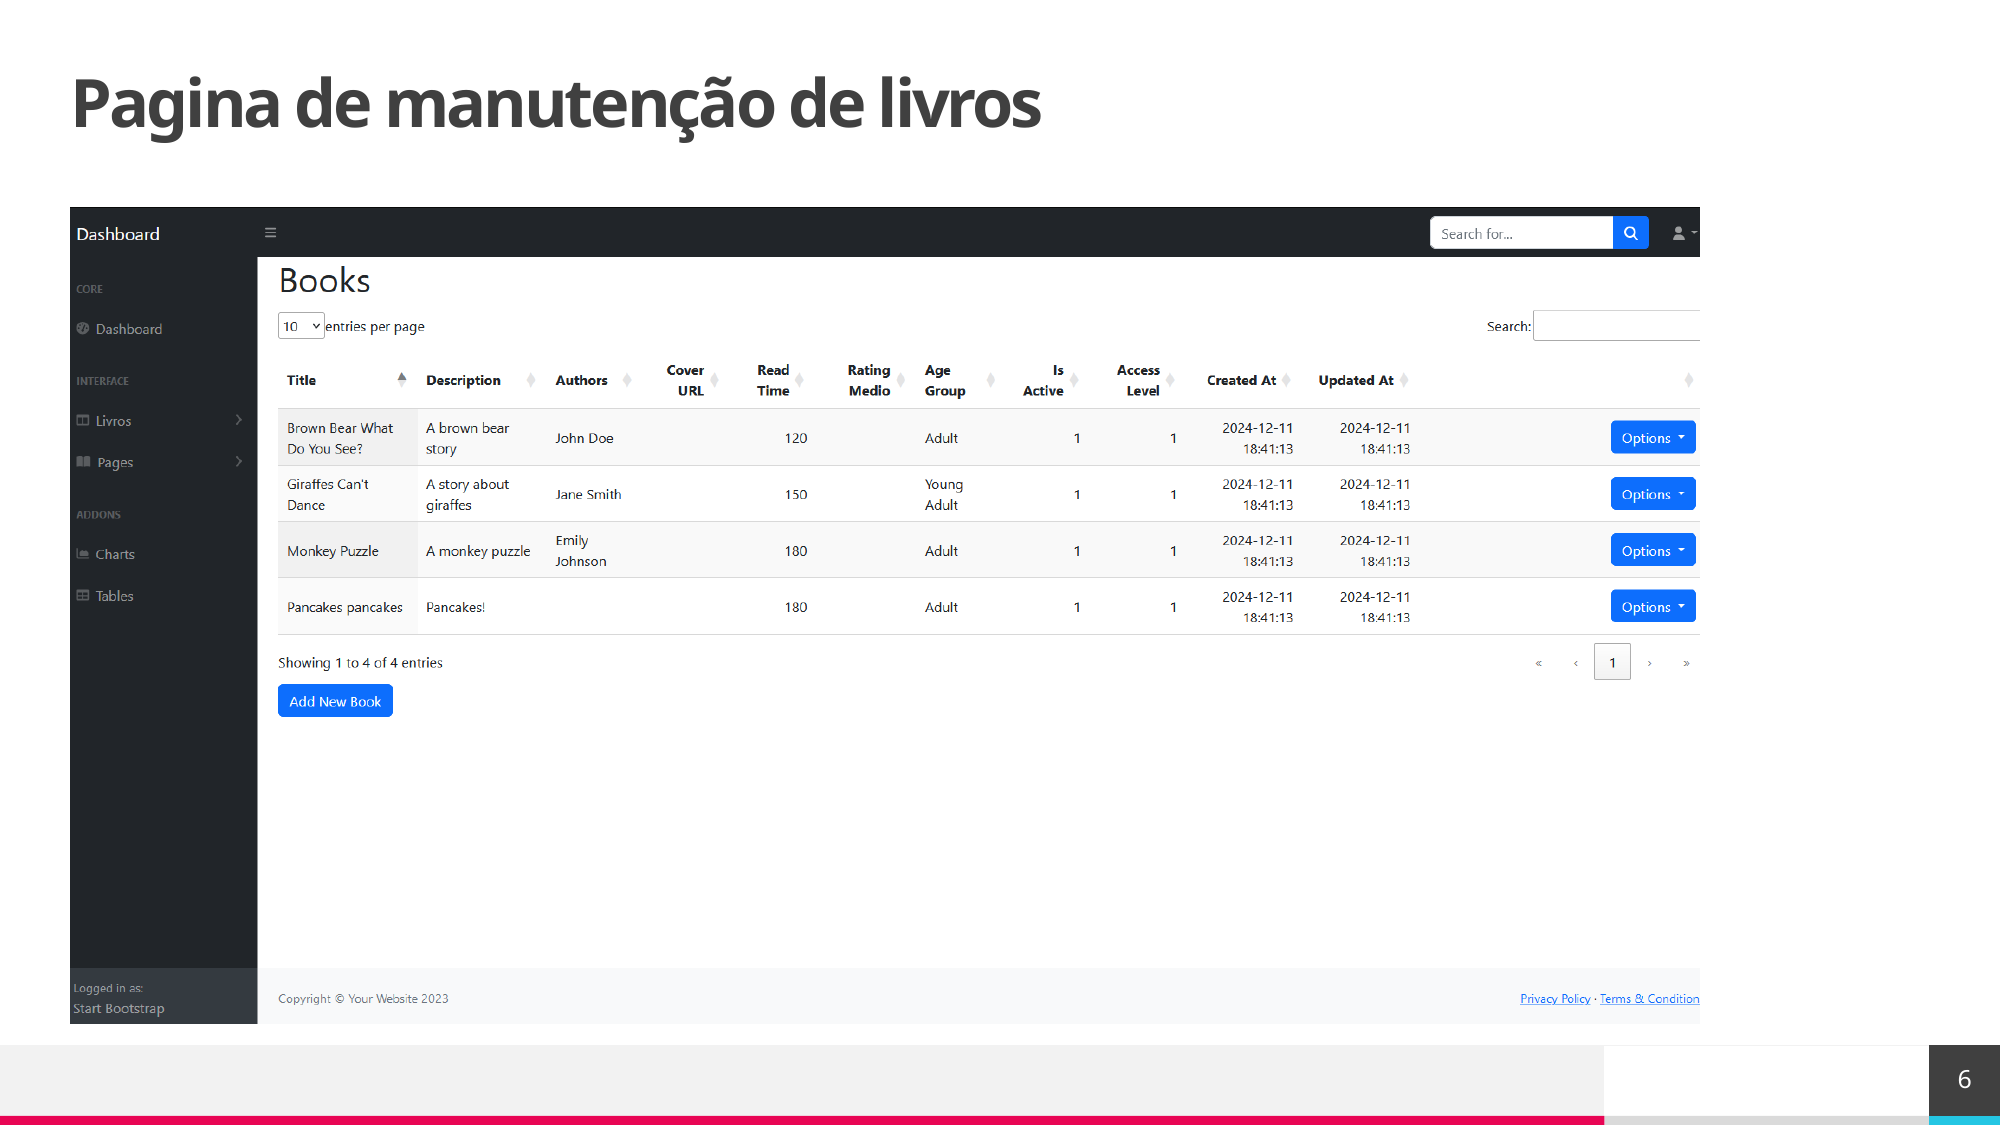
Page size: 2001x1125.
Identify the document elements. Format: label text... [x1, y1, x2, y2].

title Pagina de manutenção de livros [70, 70, 1930, 142]
picture [70, 207, 1700, 1024]
slide_number 6 [1929, 1045, 2000, 1116]
